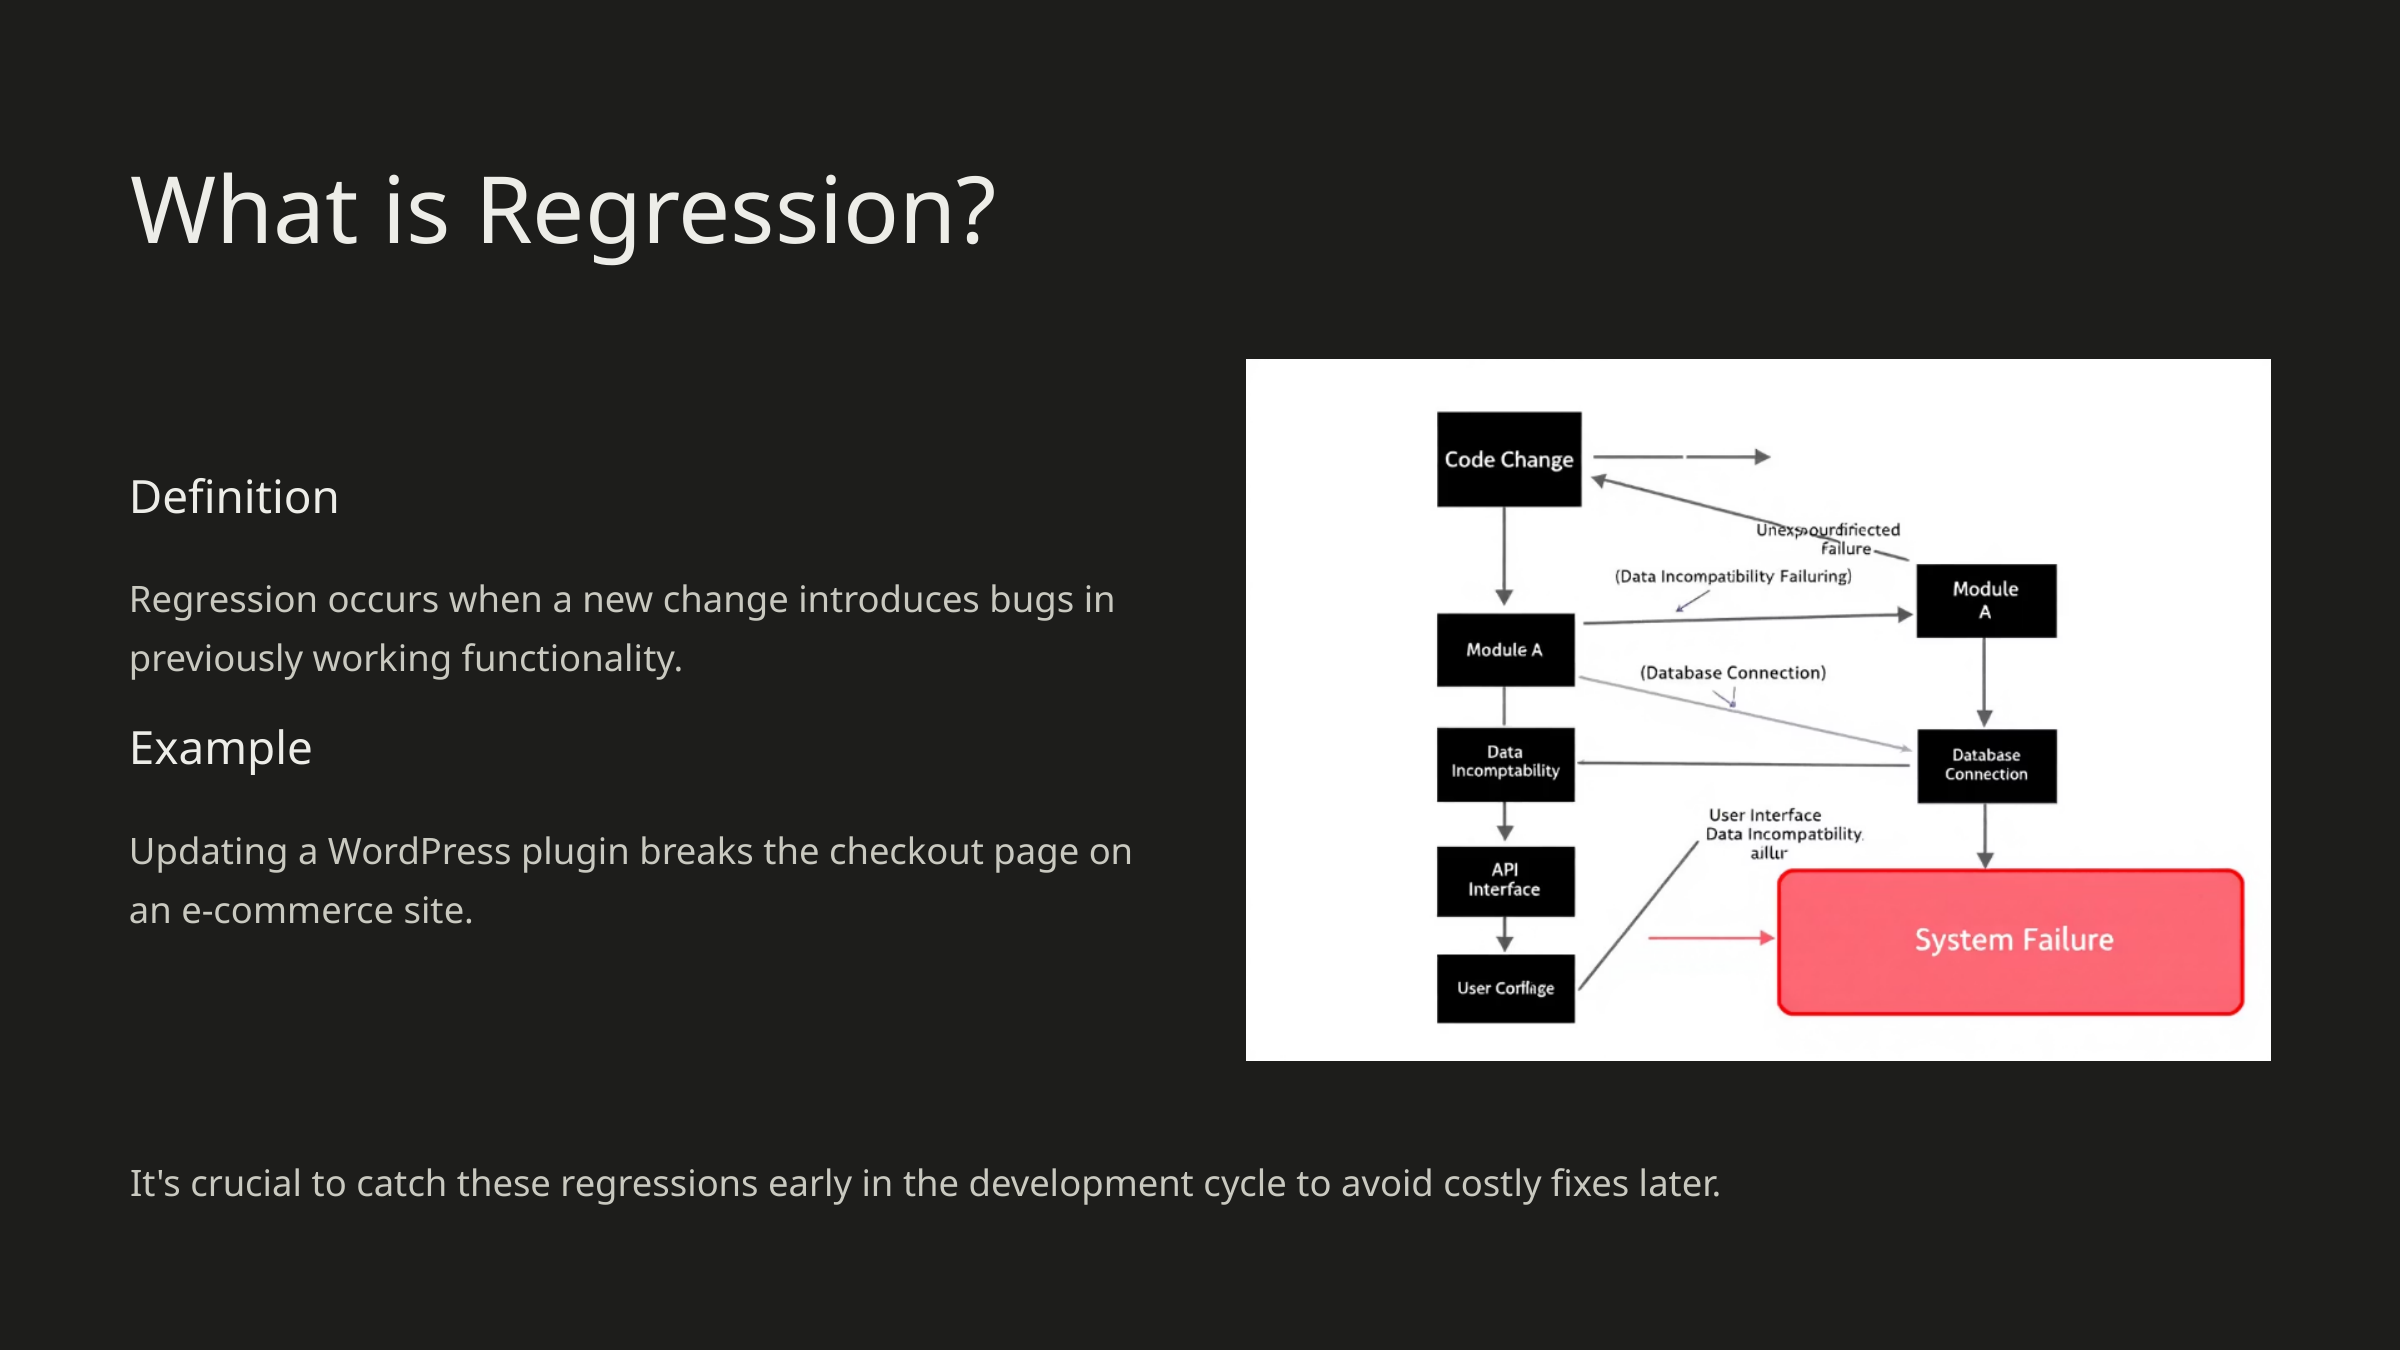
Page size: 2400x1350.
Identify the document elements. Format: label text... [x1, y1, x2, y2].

text_box What is Regression? [130, 145, 1090, 263]
picture [1246, 359, 2271, 1061]
text_box Regression occurs when a new change introduces bugs in previously working functionality. [128, 560, 1154, 680]
text_box Updating a WordPress plugin breaks the checkout page on an e-commerce site. [128, 812, 1154, 932]
text_box Definition [128, 465, 594, 524]
text_box Example [128, 716, 594, 775]
text_box It's crucial to catch these regressions early in the development cycle to avoid costly fixes later. [130, 1144, 2270, 1204]
